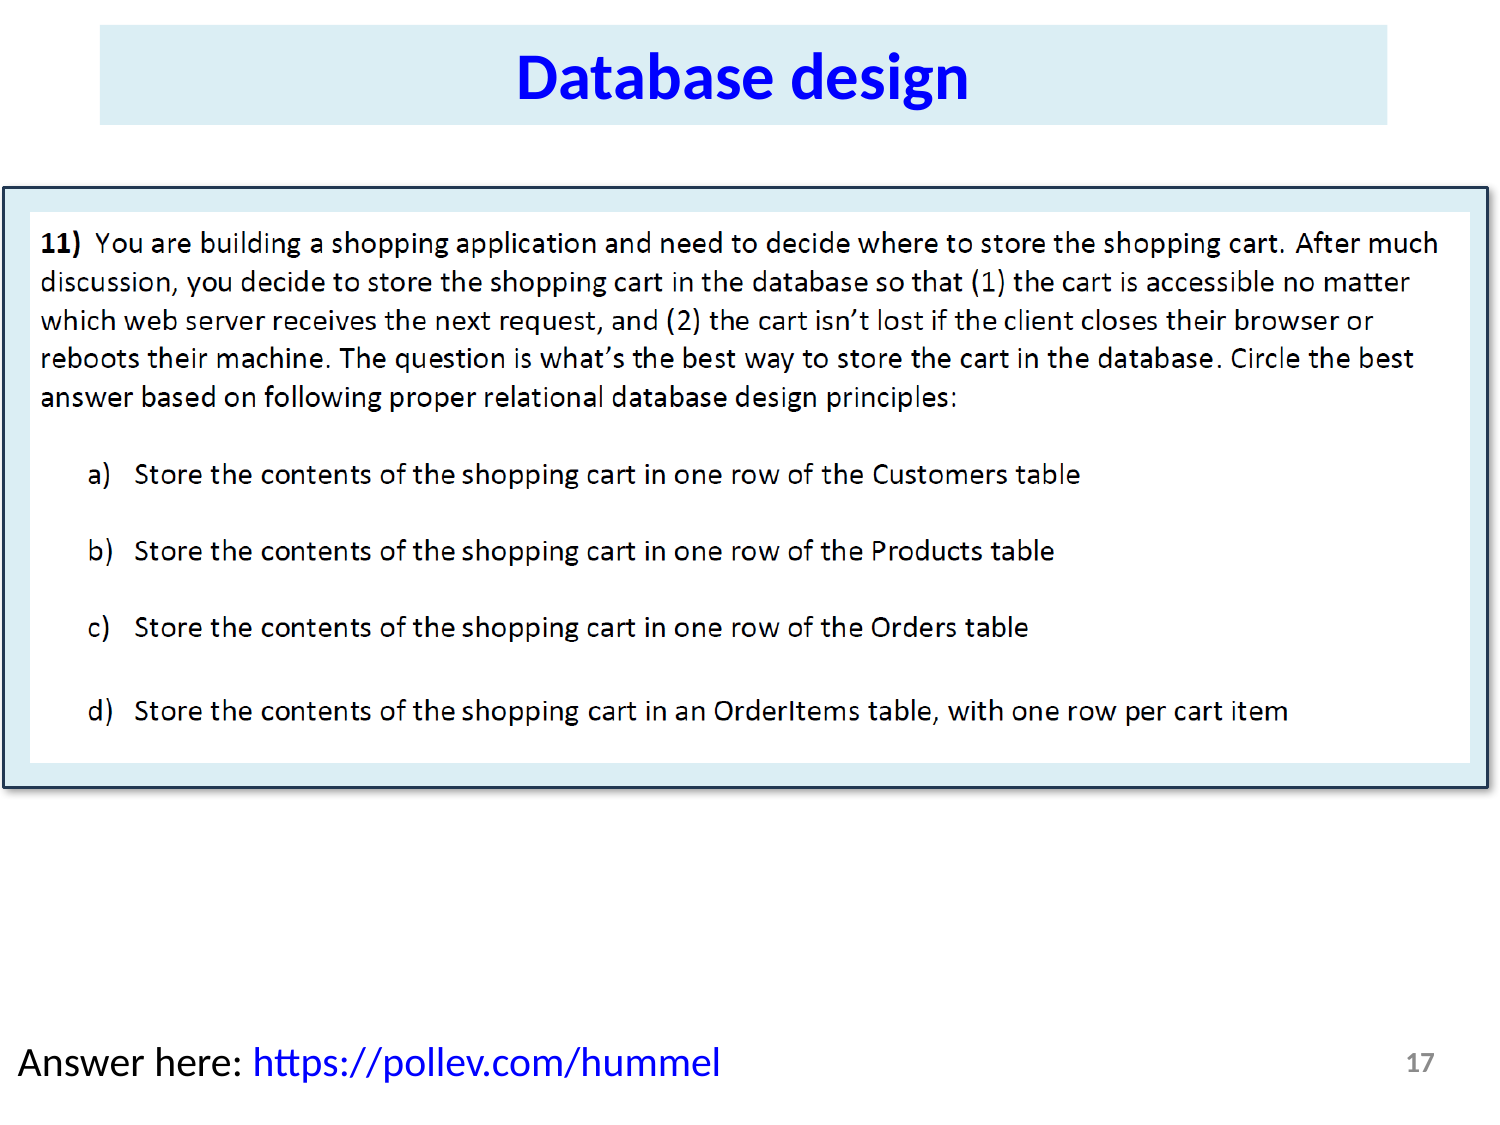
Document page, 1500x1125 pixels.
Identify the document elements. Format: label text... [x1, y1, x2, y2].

text_box Database design [99, 24, 1388, 125]
picture [30, 212, 1470, 763]
text_box Answer here: https://pollev.com/hummel [3, 1026, 838, 1092]
text_box [1, 185, 1490, 789]
slide_number 17 [1337, 1030, 1450, 1091]
